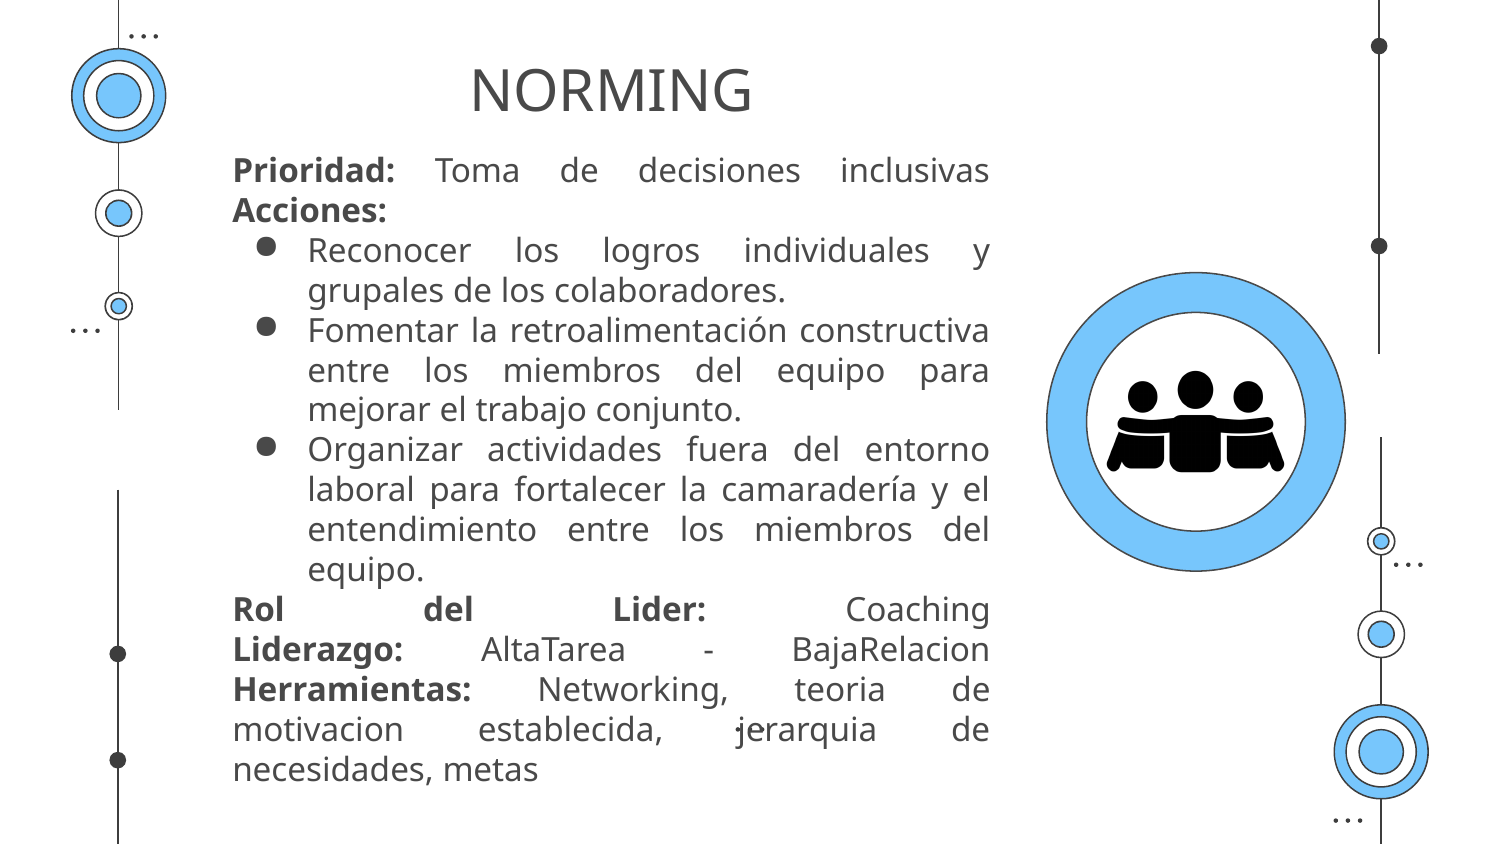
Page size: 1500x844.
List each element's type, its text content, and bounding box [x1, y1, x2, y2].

title NORMING [217, 38, 1007, 133]
subtitle Prioridad: Toma de decisiones inclusivas Acciones: Reconocer los logros individuales y grupales de los colaboradores. Fomentar la retroalimentación constructiva entre los miembros del equipo para mejorar el trabajo conjunto. Organizar actividades fuera del entorno laboral para fortalecer la camaradería y el entendimiento entre los miembros del equipo. Rol del Lider: Coaching Liderazgo: AltaTarea - BajaRelacion Herramientas: Networking, teoria de motivacion establecida, jerarquia de necesidades, metas [217, 134, 1007, 710]
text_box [1046, 272, 1346, 572]
